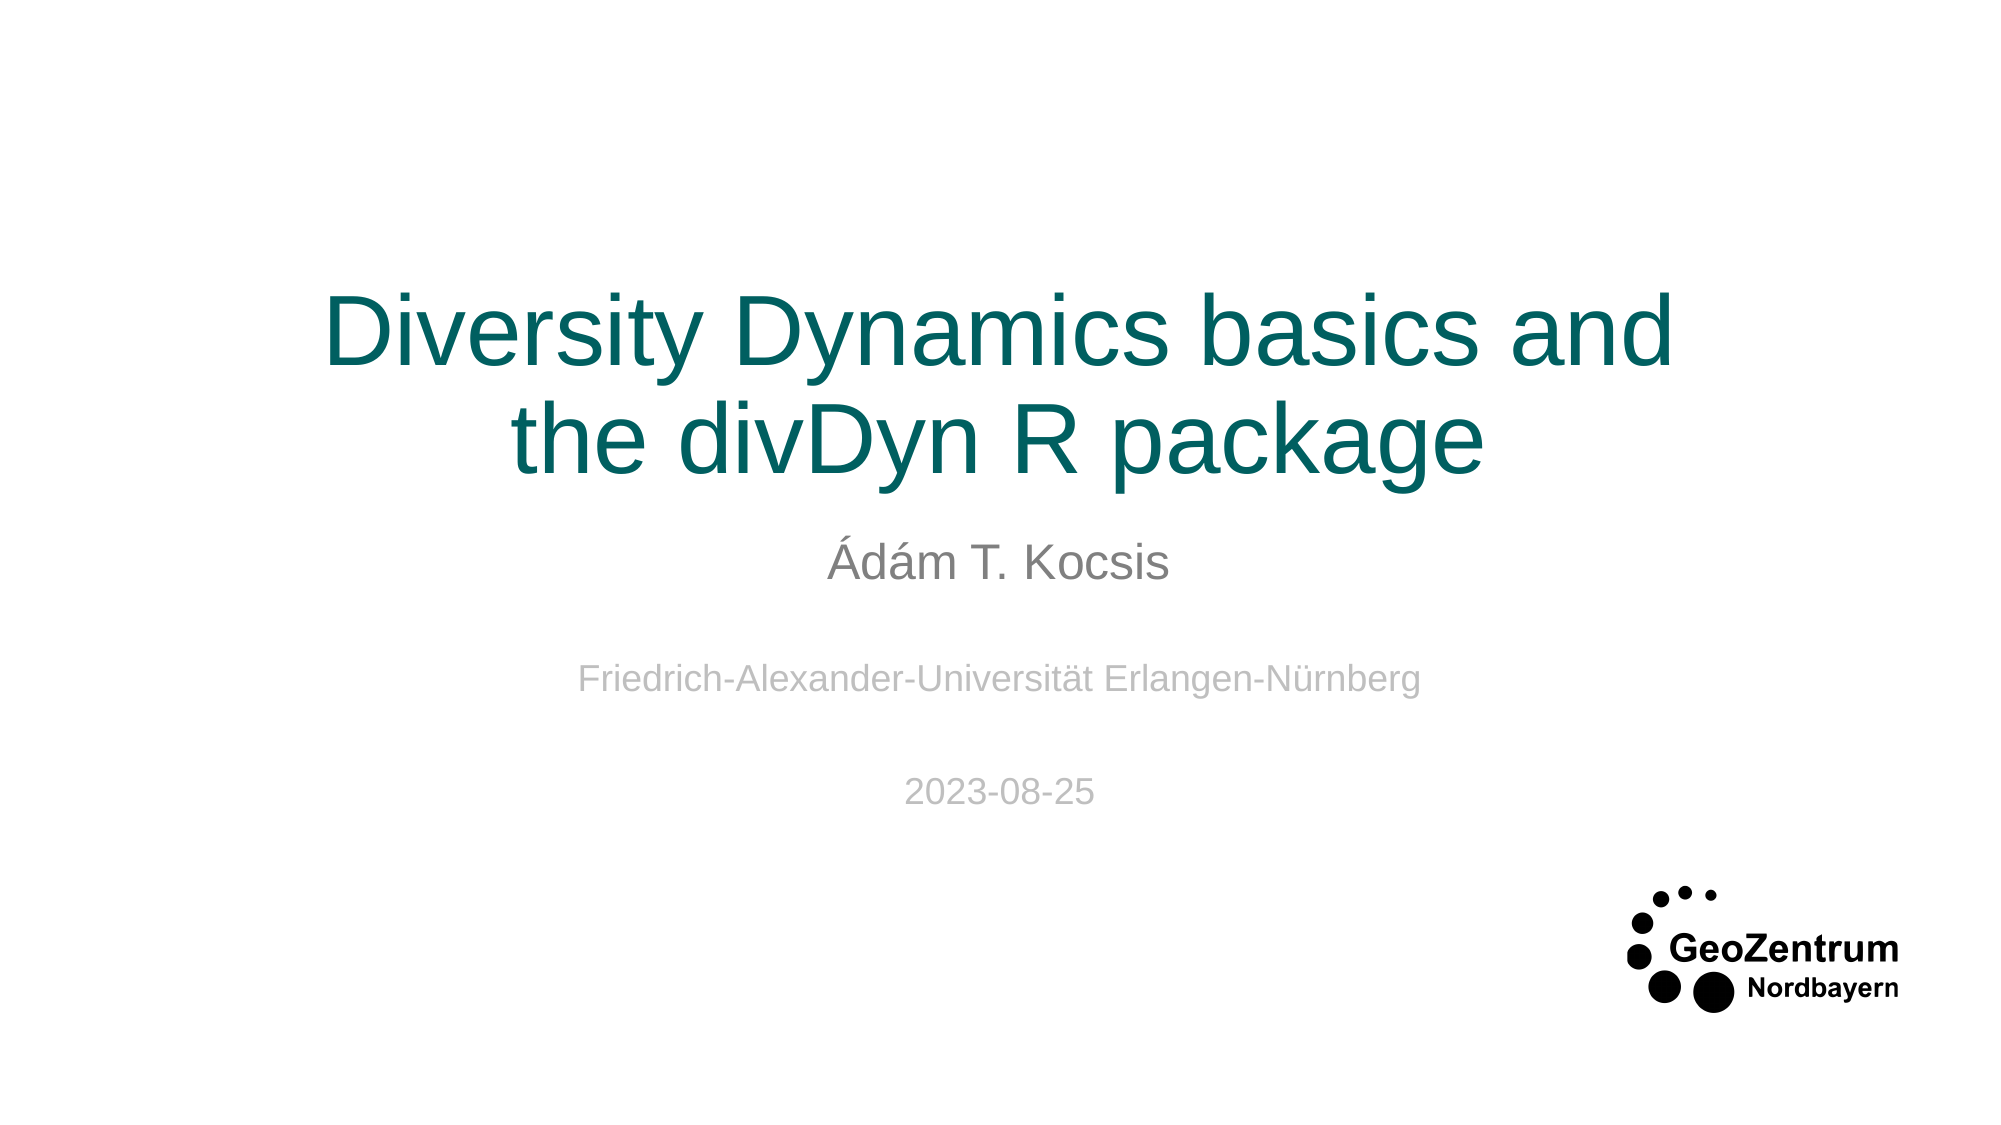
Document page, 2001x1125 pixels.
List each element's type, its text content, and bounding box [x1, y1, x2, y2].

list 2023-08-25 [731, 764, 1268, 845]
picture [1627, 877, 1898, 1031]
list Friedrich-Alexander-Universität Erlangen-Nürnberg [249, 651, 1750, 732]
subtitle Ádám T. Kocsis [249, 529, 1750, 610]
title Diversity Dynamics basics and the divDyn R package [249, 226, 1750, 503]
